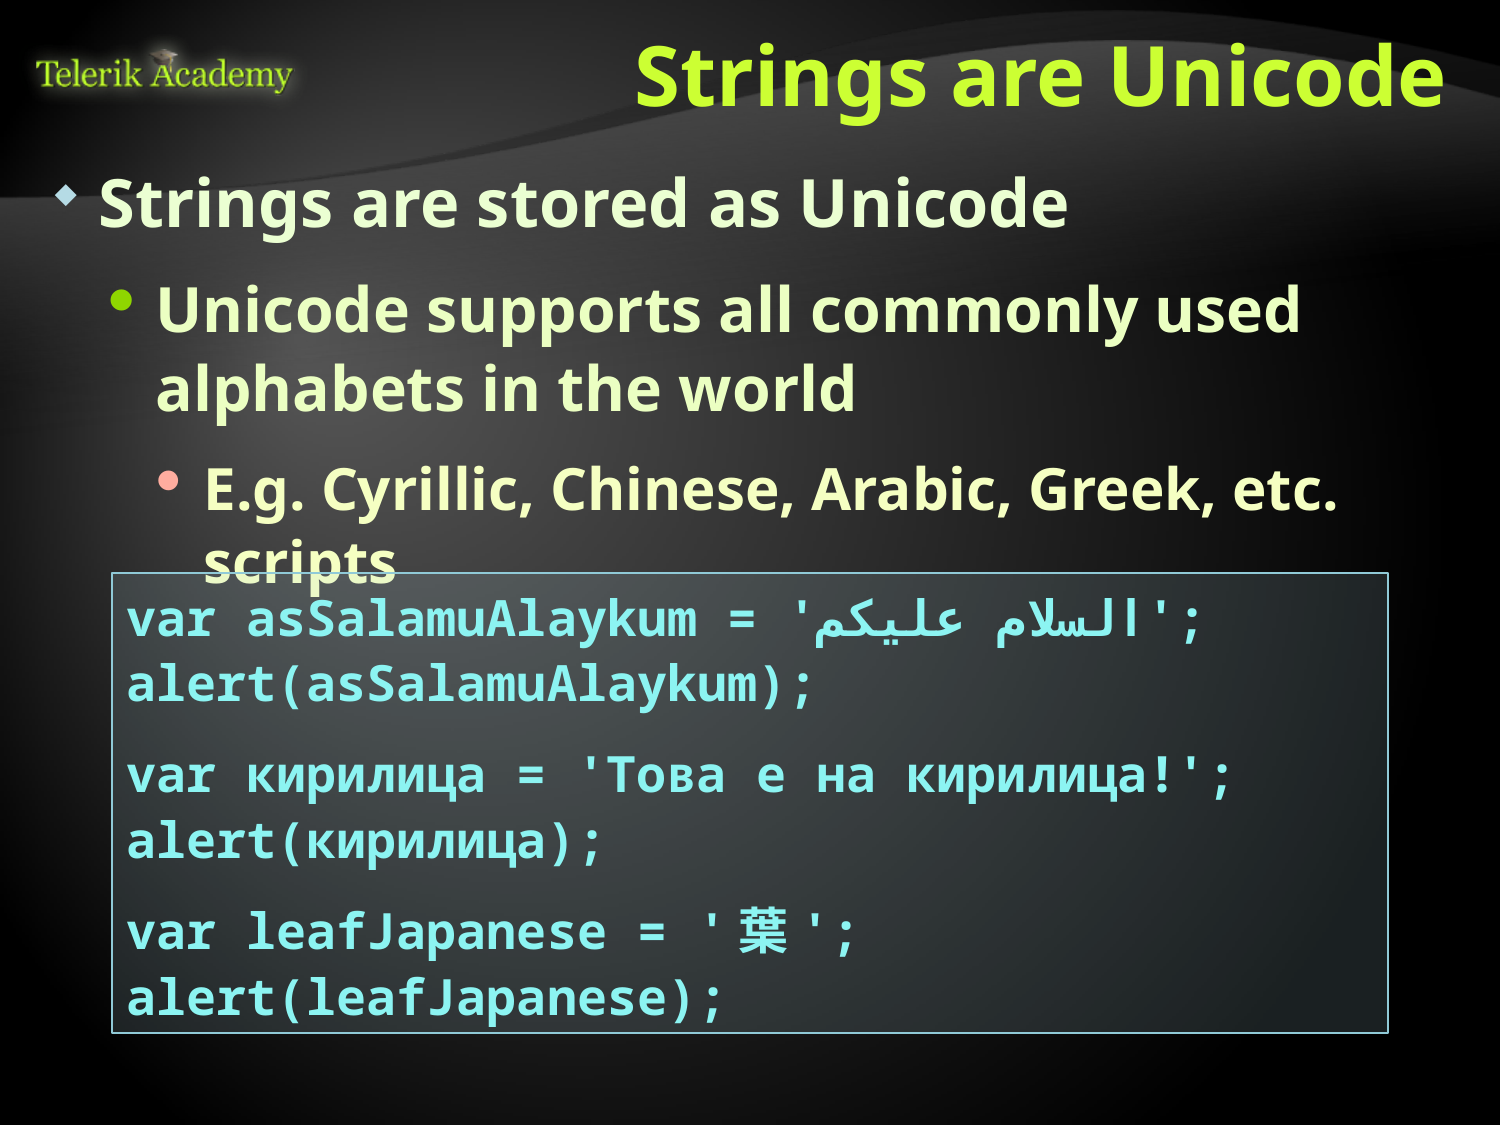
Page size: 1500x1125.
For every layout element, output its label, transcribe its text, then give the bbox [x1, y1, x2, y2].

title Strings are Unicode [300, 12, 1463, 149]
picture [0, 0, 1500, 1125]
text_box var asSalamuAlaykum = 'السلام عليكم'; alert(asSalamuAlaykum); var кирилица = 'Това е на кирилица!'; alert(кирилица); var leafJapanese = '葉'; alert(leafJapanese); [112, 572, 1388, 1034]
list Strings are stored as Unicode Unicode supports all commonly used alphabets in the world E.g. Cyrillic, Chinese, Arabic, Greek, etc. scripts [37, 149, 1463, 1100]
